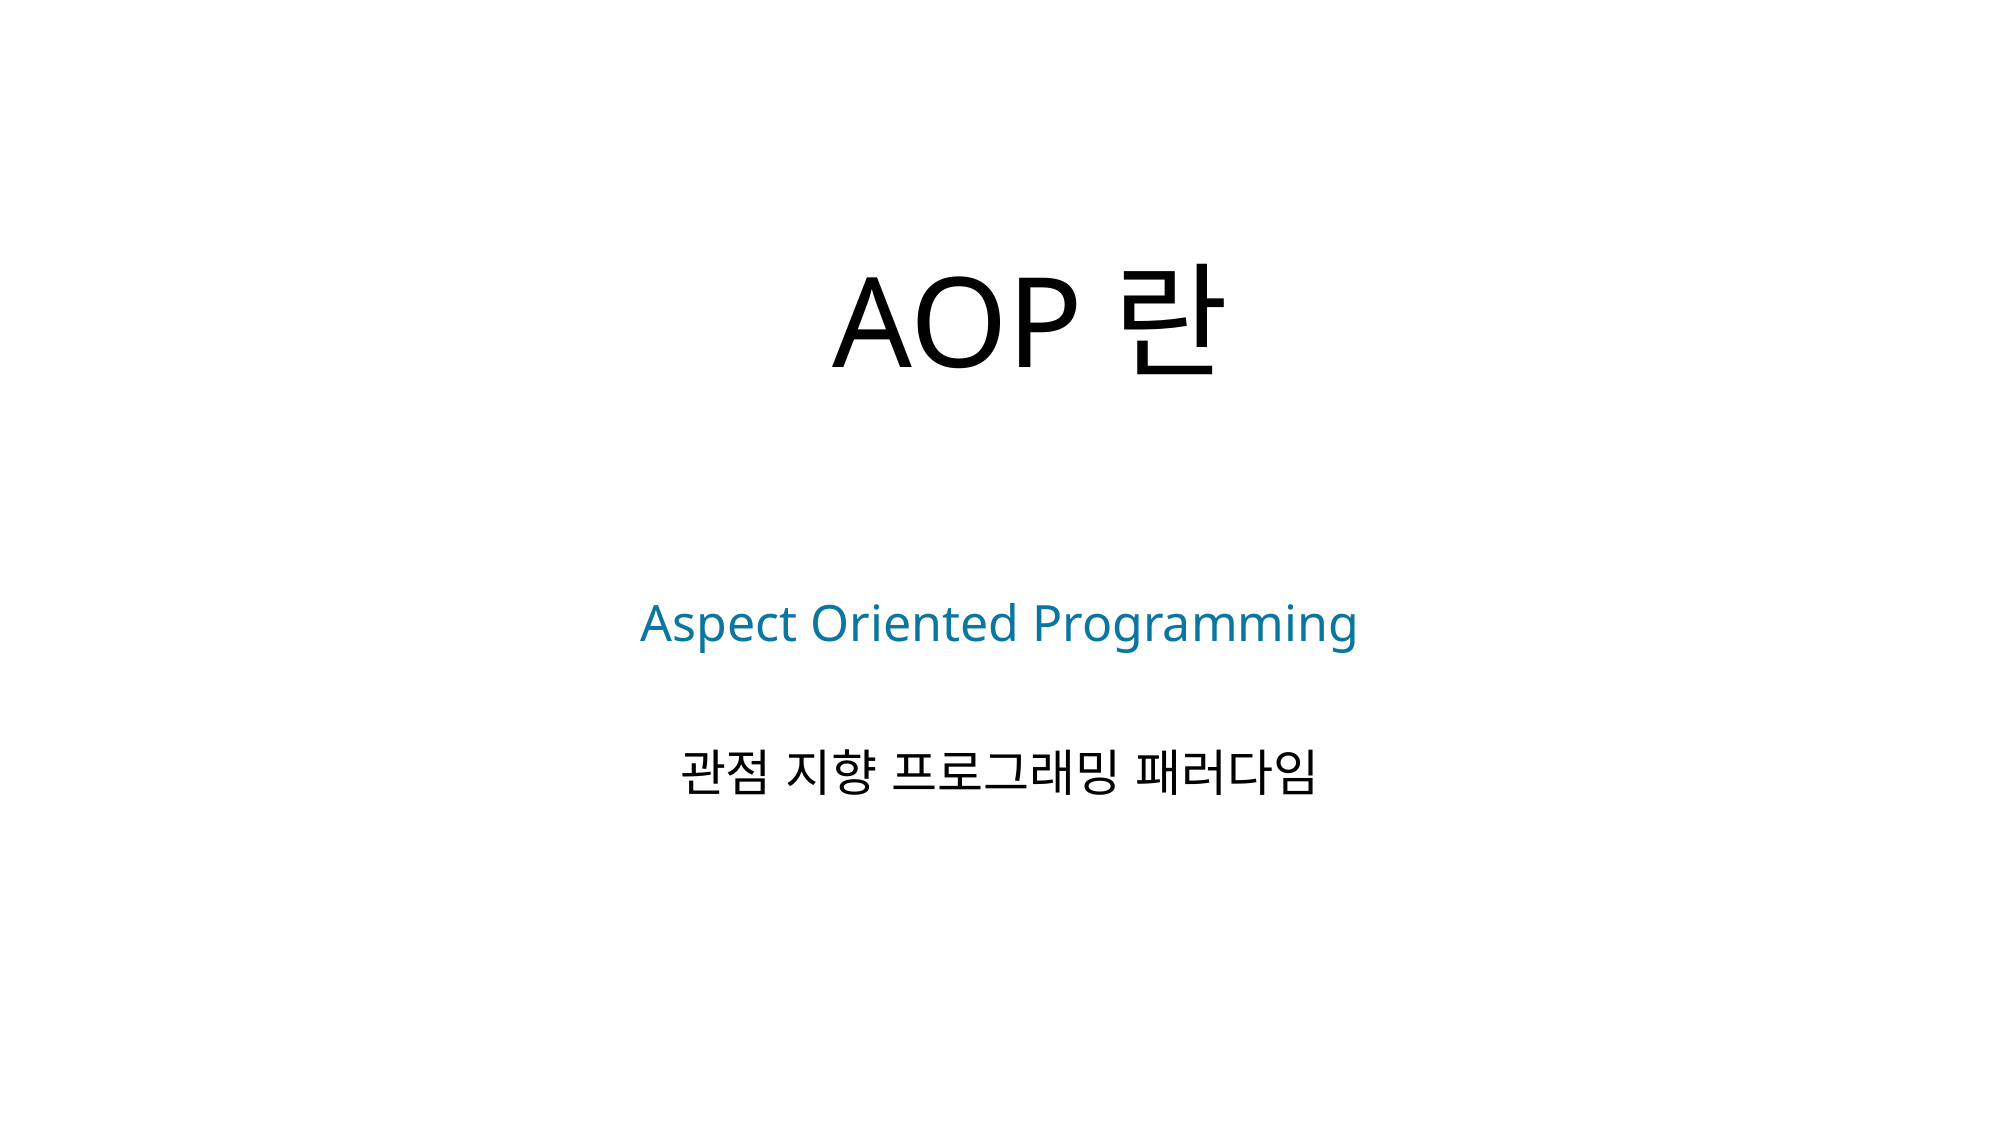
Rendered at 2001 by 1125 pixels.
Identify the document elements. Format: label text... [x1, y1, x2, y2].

subtitle Aspect Oriented Programming 관점 지향 프로그래밍 패러다임 [249, 590, 1750, 863]
title AOP란 [280, 10, 1781, 402]
